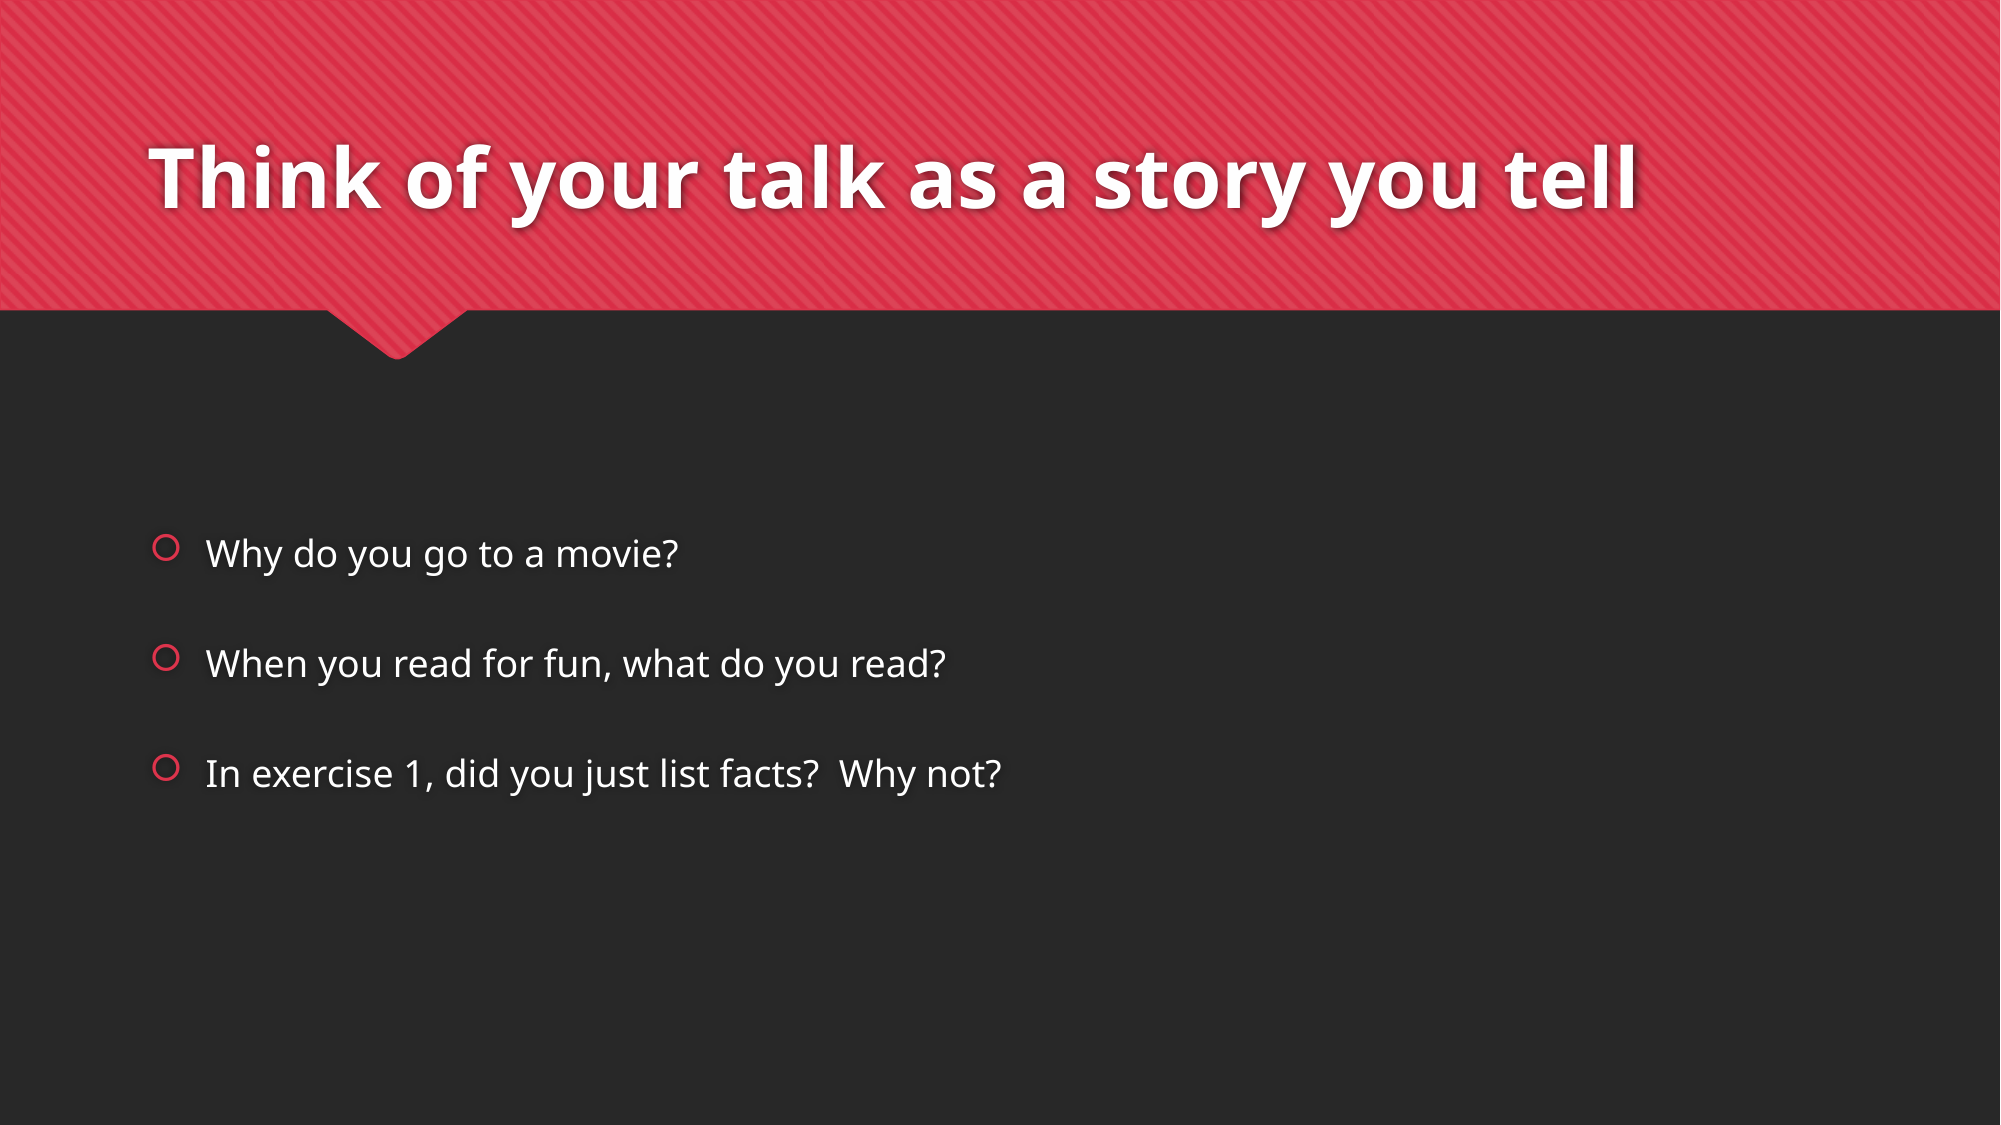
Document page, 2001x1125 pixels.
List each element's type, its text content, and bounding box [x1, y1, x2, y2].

title Think of your talk as a story you tell [132, 73, 1868, 233]
list Why do you go to a movie? When you read for fun, what do you read? In exercise 1, did you just list facts? Why not? [134, 364, 1866, 962]
